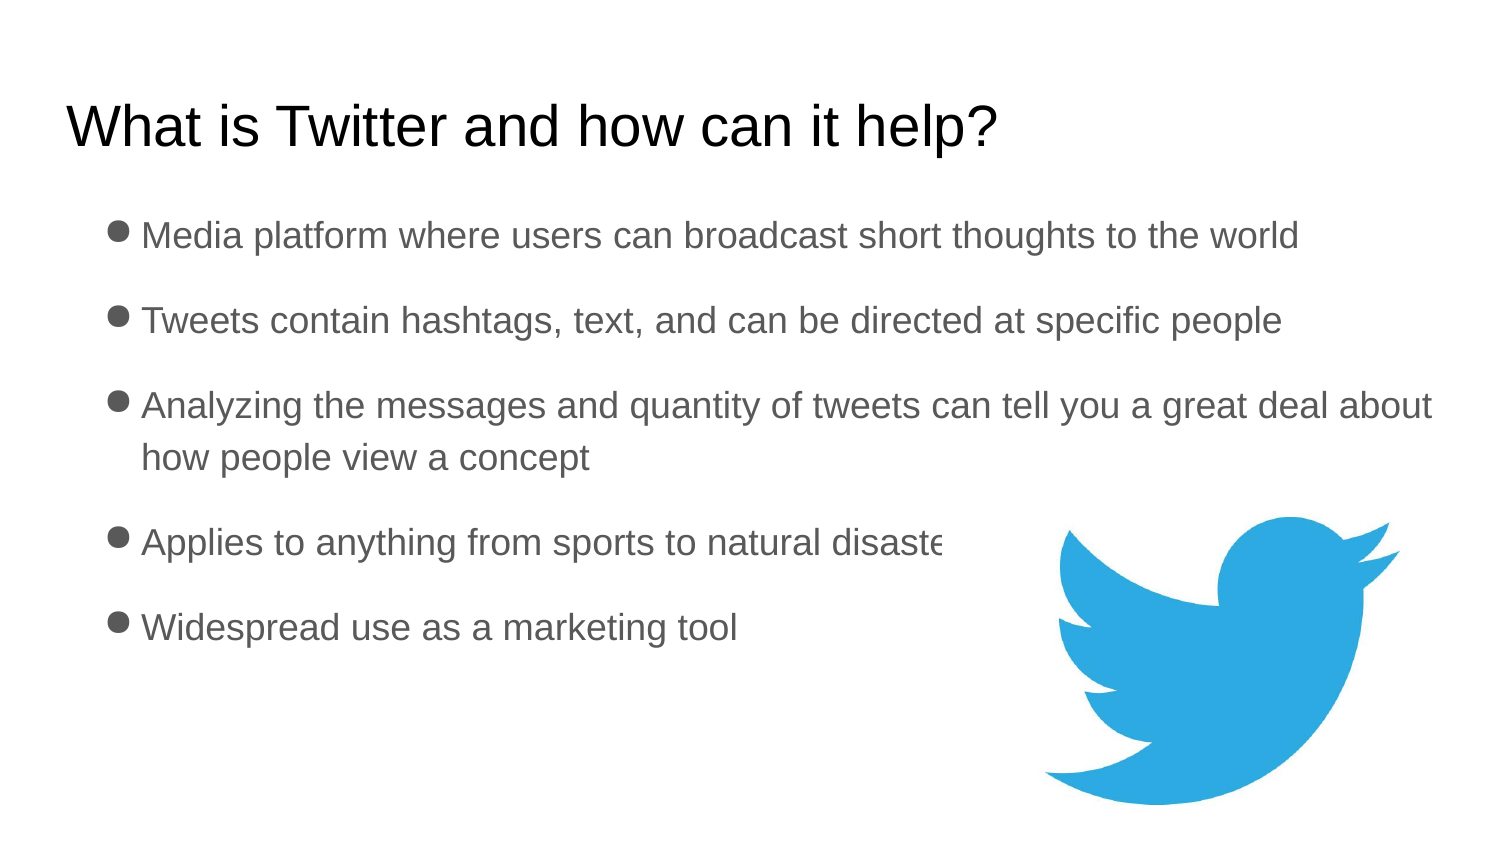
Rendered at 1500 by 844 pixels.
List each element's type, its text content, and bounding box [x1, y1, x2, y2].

list Media platform where users can broadcast short thoughts to the world Tweets contain hashtags, text, and can be directed at specific people Analyzing the messages and quantity of tweets can tell you a great deal about how people view a concept Applies to anything from sports to natural disasters Widespread use as a marketing tool [51, 189, 1449, 750]
picture [942, 465, 1500, 844]
title What is Twitter and how can it help? [51, 72, 1449, 167]
